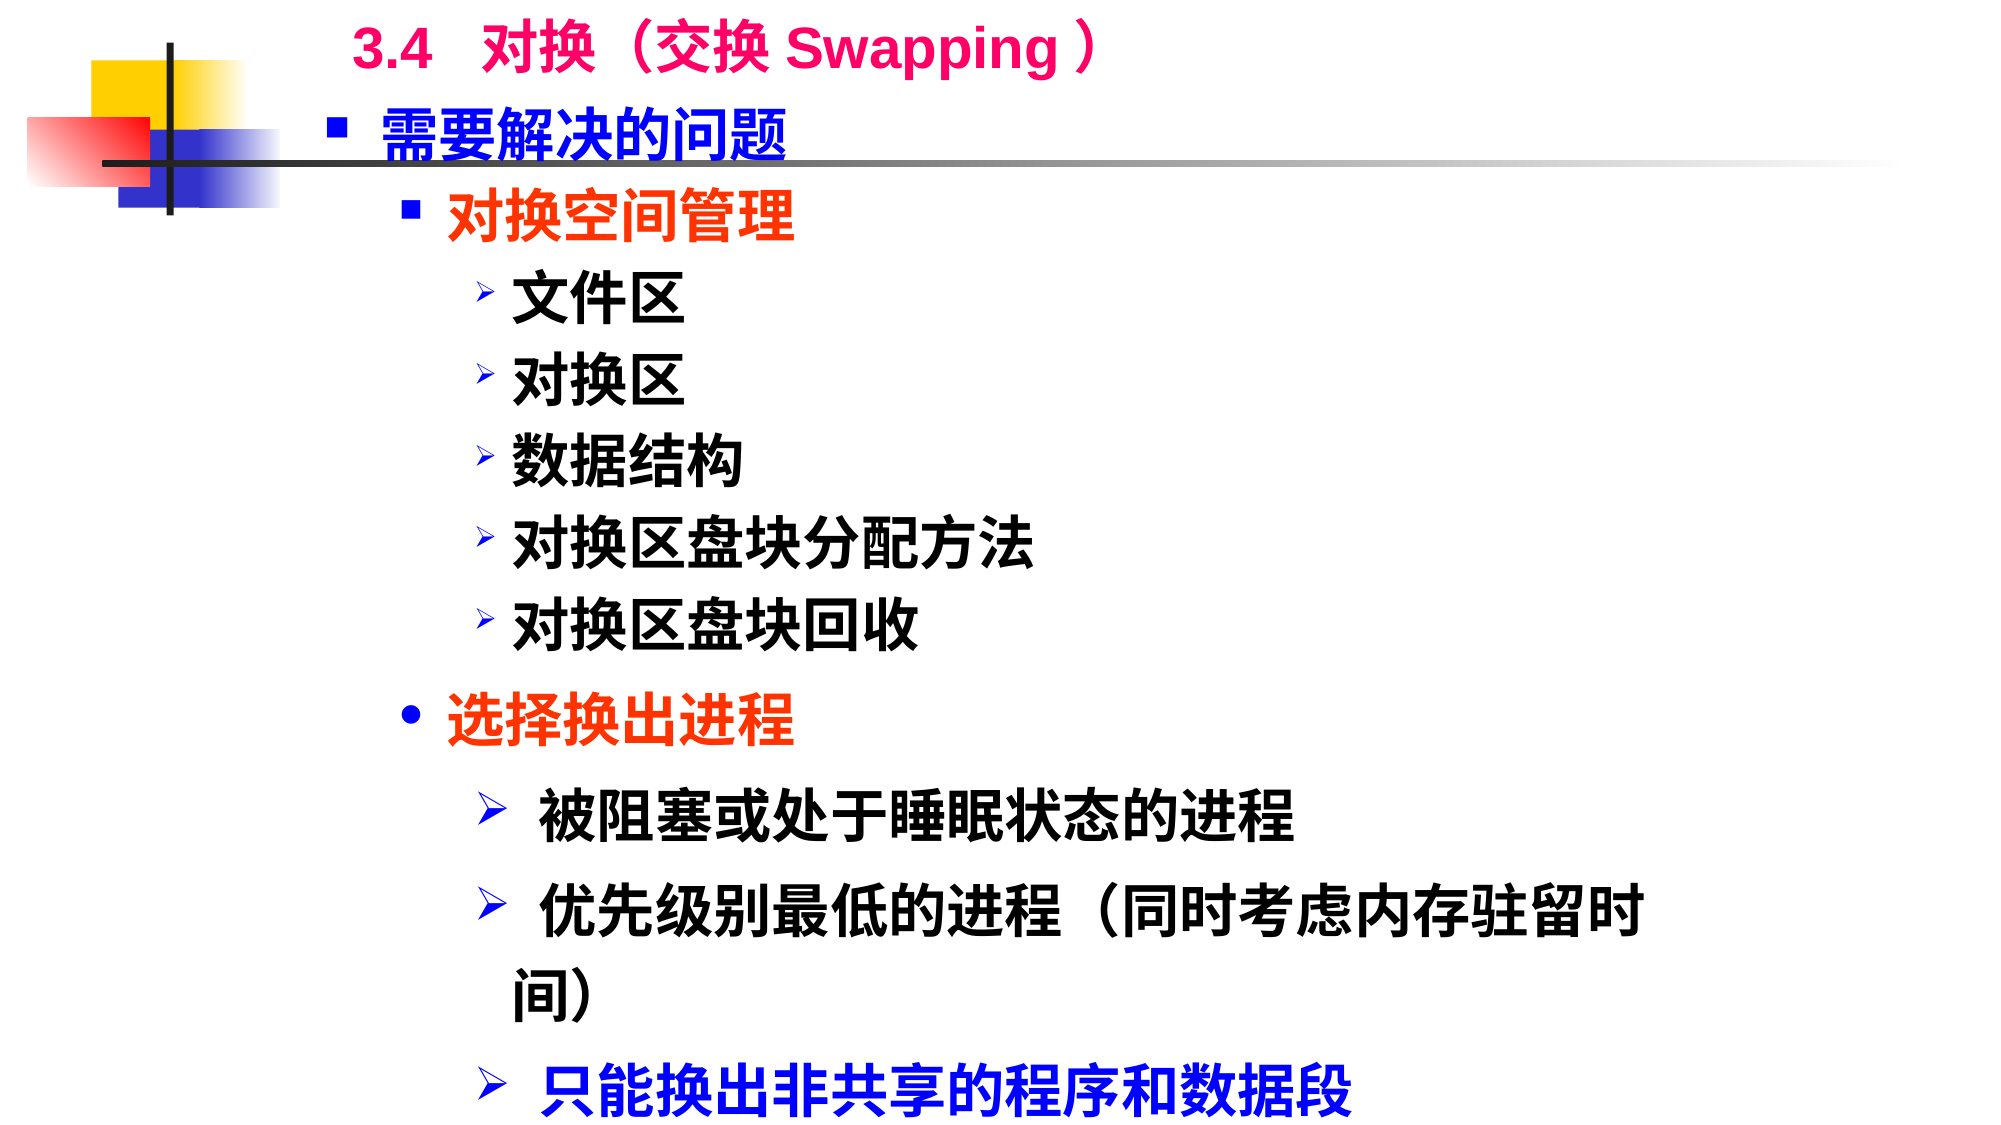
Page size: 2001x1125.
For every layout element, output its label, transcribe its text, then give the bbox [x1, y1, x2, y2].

list 需要解决的问题 对换空间管理 文件区 对换区 数据结构 对换区盘块分配方法 对换区盘块回收 选择换出进程 被阻塞或处于睡眠状态的进程 优先级别最低的进程（同时考虑内存驻留时间） 只能换出非共享的程序和数据段 [309, 90, 1733, 1059]
text_box 3.4 对换（交换Swapping） [337, 0, 1700, 88]
